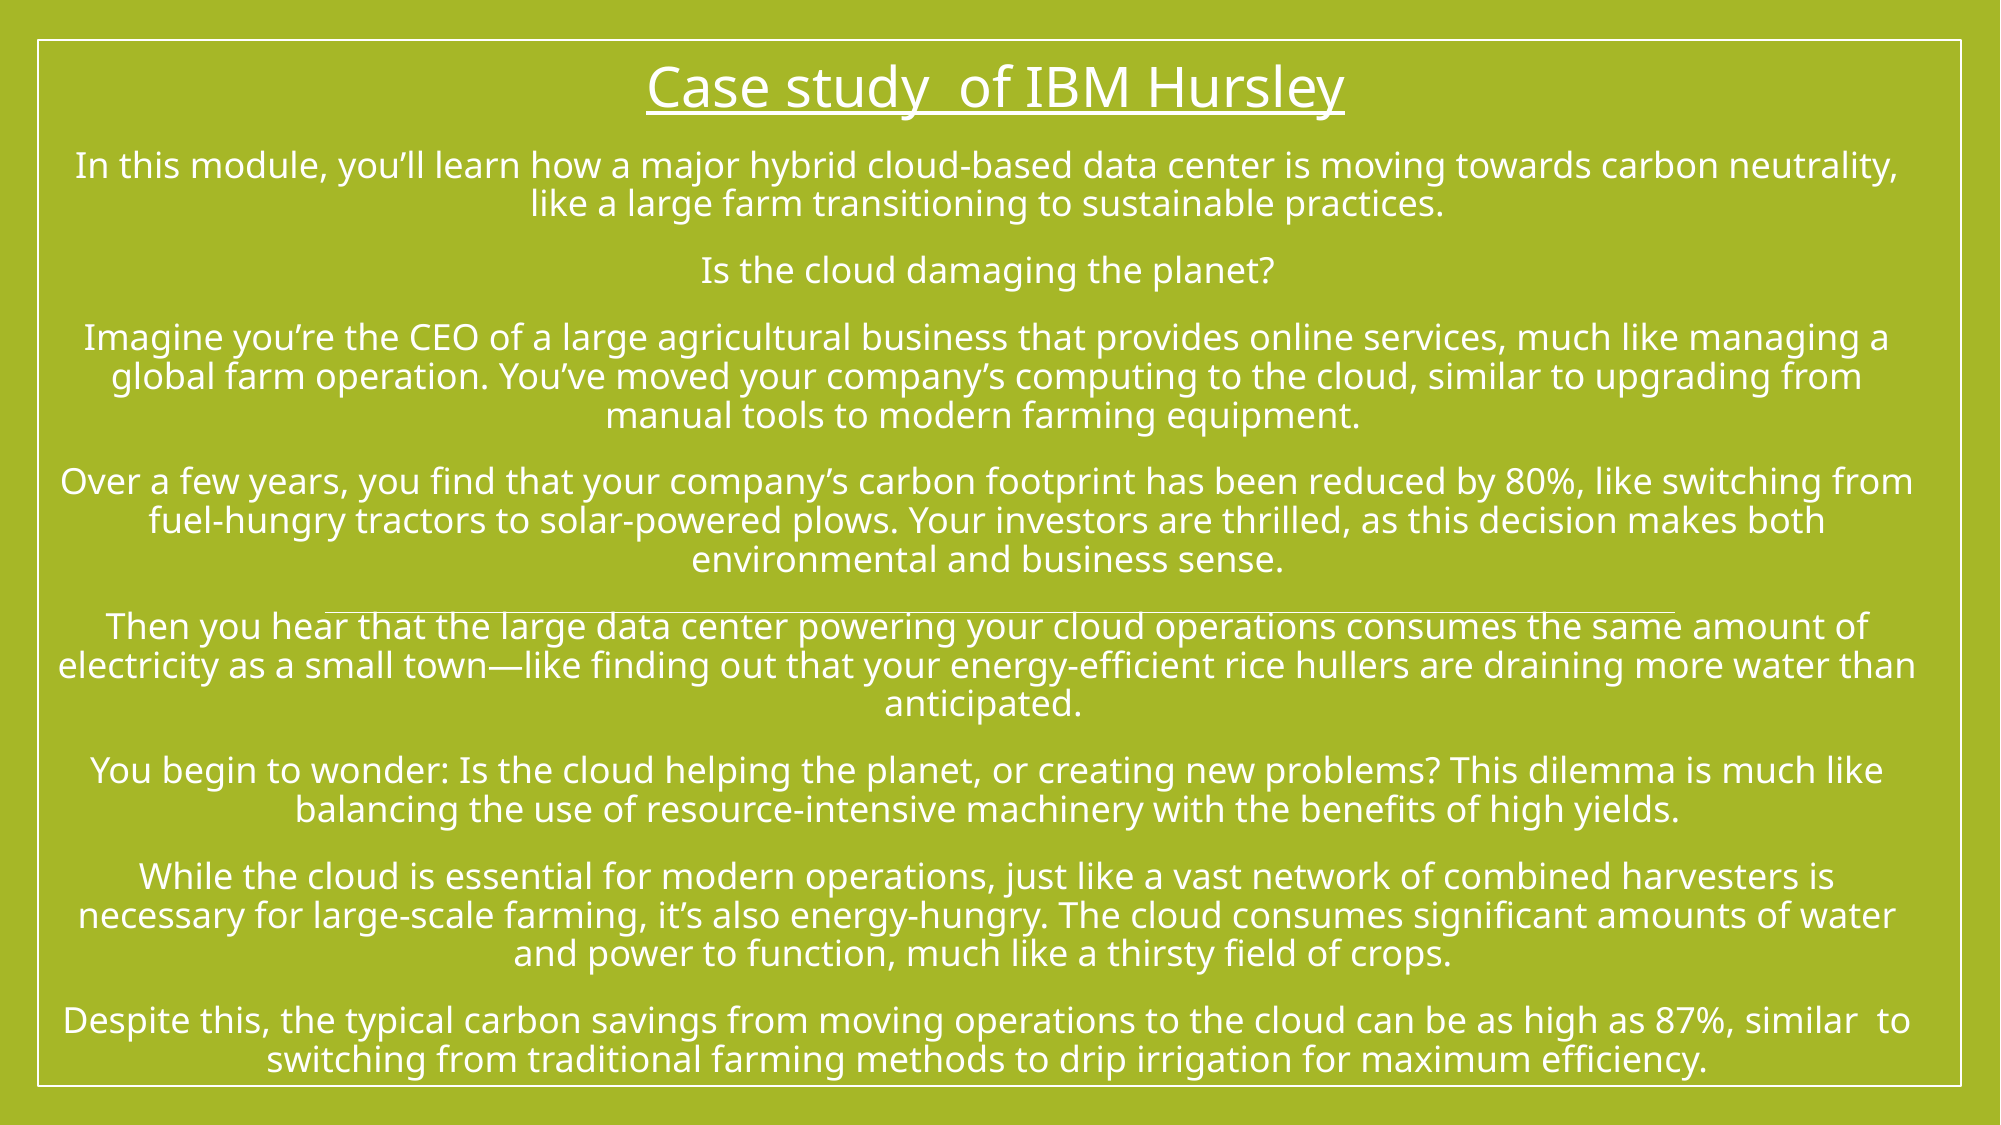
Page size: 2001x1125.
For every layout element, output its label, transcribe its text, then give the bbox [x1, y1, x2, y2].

subtitle Case study of IBM Hursley In this module, you’ll learn how a major hybrid cloud-based data center is moving towards carbon neutrality, like a large farm transitioning to sustainable practices. Is the cloud damaging the planet? Imagine you’re the CEO of a large agricultural business that provides online services, much like managing a global farm operation. You’ve moved your company’s computing to the cloud, similar to upgrading from manual tools to modern farming equipment. Over a few years, you find that your company’s carbon footprint has been reduced by 80%, like switching from fuel-hungry tractors to solar-powered plows. Your investors are thrilled, as this decision makes both environmental and business sense. Then you hear that the large data center powering your cloud operations consumes the same amount of electricity as a small town—like finding out that your energy-efficient rice hullers are draining more water than anticipated. You begin to wonder: Is the cloud helping the planet, or creating new problems? This dilemma is much like balancing the use of resource-intensive machinery with the benefits of high yields. While the cloud is essential for modern operations, just like a vast network of combined harvesters is necessary for large-scale farming, it’s also energy-hungry. The cloud consumes significant amounts of water and power to function, much like a thirsty field of crops. Despite this, the typical carbon savings from moving operations to the cloud can be as high as 87%, similar to switching from traditional farming methods to drip irrigation for maximum efficiency. [38, 51, 1938, 1091]
